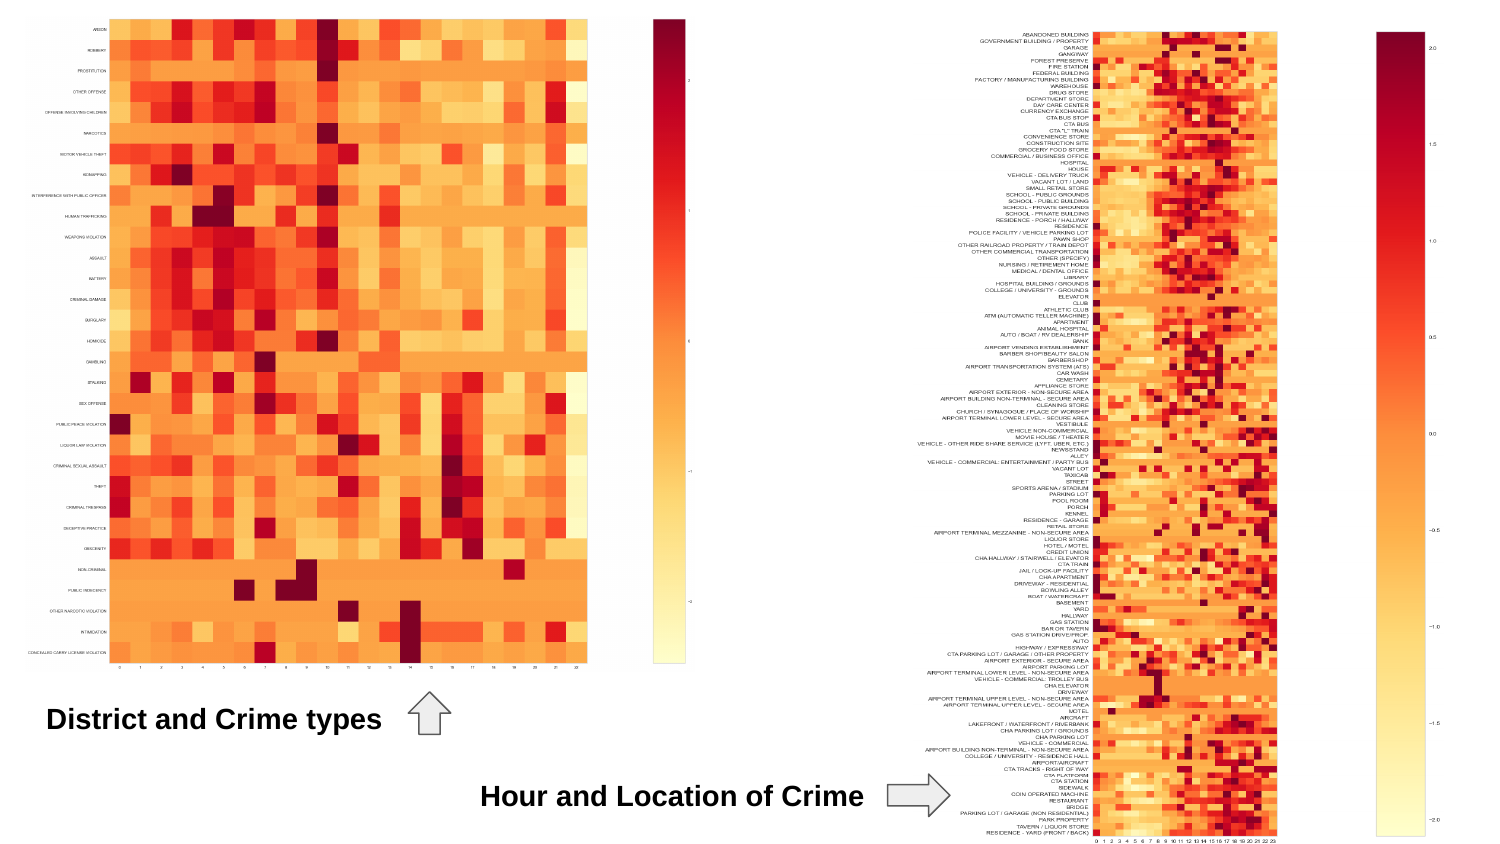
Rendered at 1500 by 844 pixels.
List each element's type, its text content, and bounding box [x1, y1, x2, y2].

picture [913, 28, 1444, 844]
list [51, 680, 593, 752]
text_box District and Crime types [31, 685, 465, 751]
text_box [887, 784, 907, 806]
picture [25, 16, 695, 672]
text_box [408, 691, 451, 735]
text_box Hour and Location of Crime [465, 762, 899, 828]
